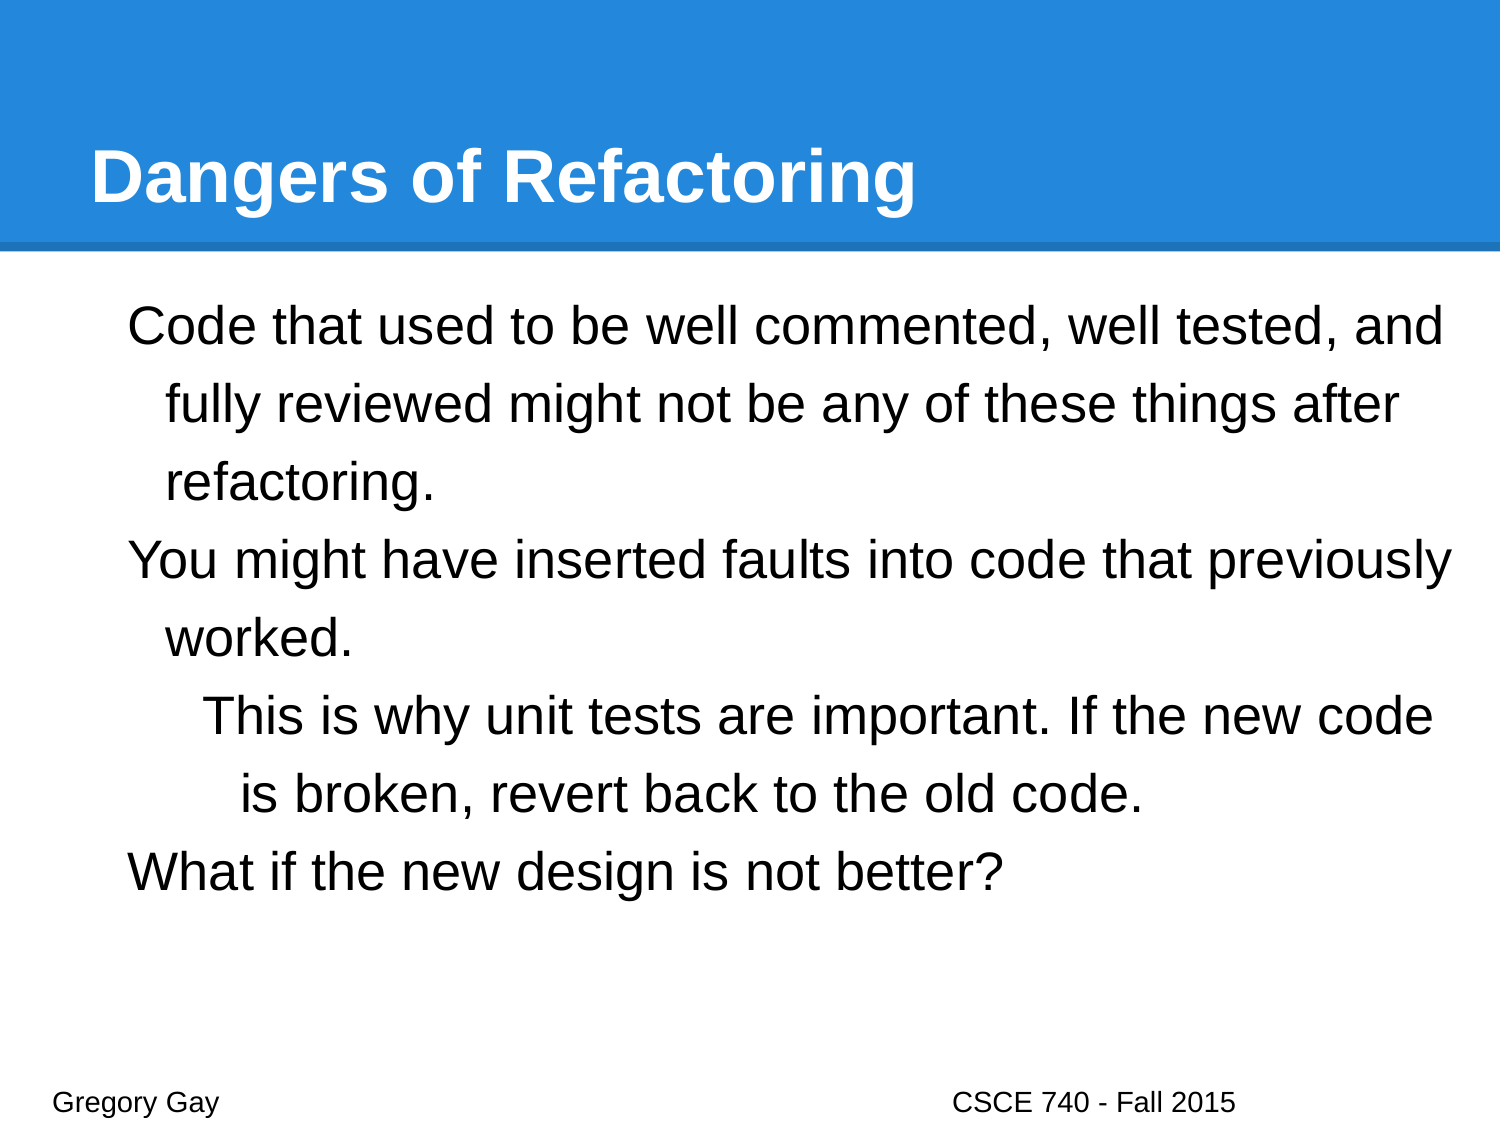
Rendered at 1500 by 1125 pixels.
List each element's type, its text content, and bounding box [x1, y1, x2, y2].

list Code that used to be well commented, well tested, and fully reviewed might not be any of these things after refactoring. You might have inserted faults into code that previously worked. This is why unit tests are important. If the new code is broken, revert back to the old code. What if the new design is not better? [75, 262, 1476, 1078]
text_box Gregory Gay CSCE 740 - Fall 2015 24 [37, 1068, 1463, 1114]
title Dangers of Refactoring [75, 45, 1425, 233]
